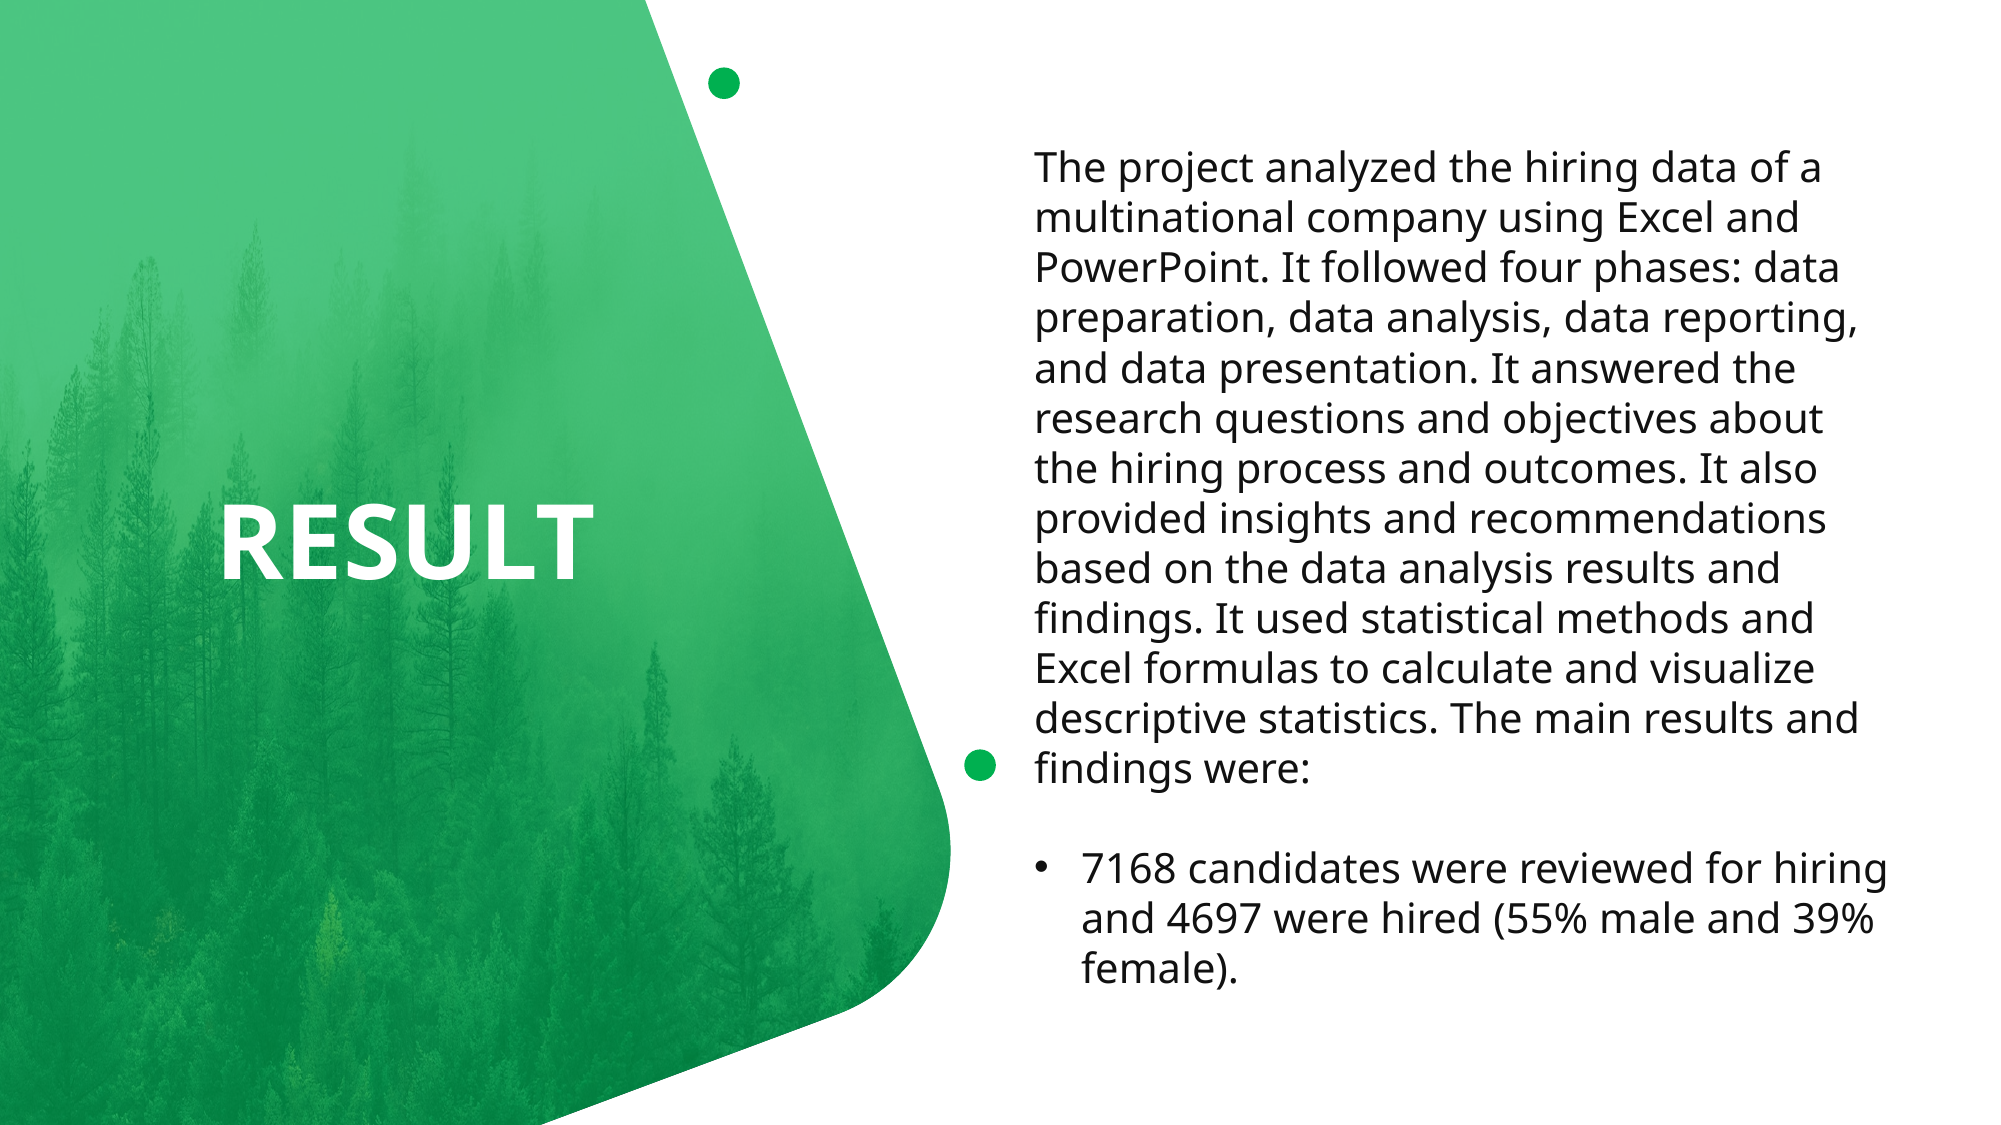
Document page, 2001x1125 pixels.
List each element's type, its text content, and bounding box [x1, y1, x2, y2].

text_box [708, 67, 740, 100]
text_box [964, 749, 996, 781]
text_box RESULT [0, 482, 813, 602]
text_box [0, 0, 952, 1125]
text_box The project analyzed the hiring data of a multinational company using Excel and PowerPoint. It followed four phases: data preparation, data analysis, data reporting, and data presentation. It answered the research questions and objectives about the hiring process and outcomes. It also provided insights and recommendations based on the data analysis results and findings. It used statistical methods and Excel formulas to calculate and visualize descriptive statistics. The main results and findings were: 7168 candidates were reviewed for hiring and 4697 were hired (55% male and 39% female). [1019, 133, 1911, 999]
